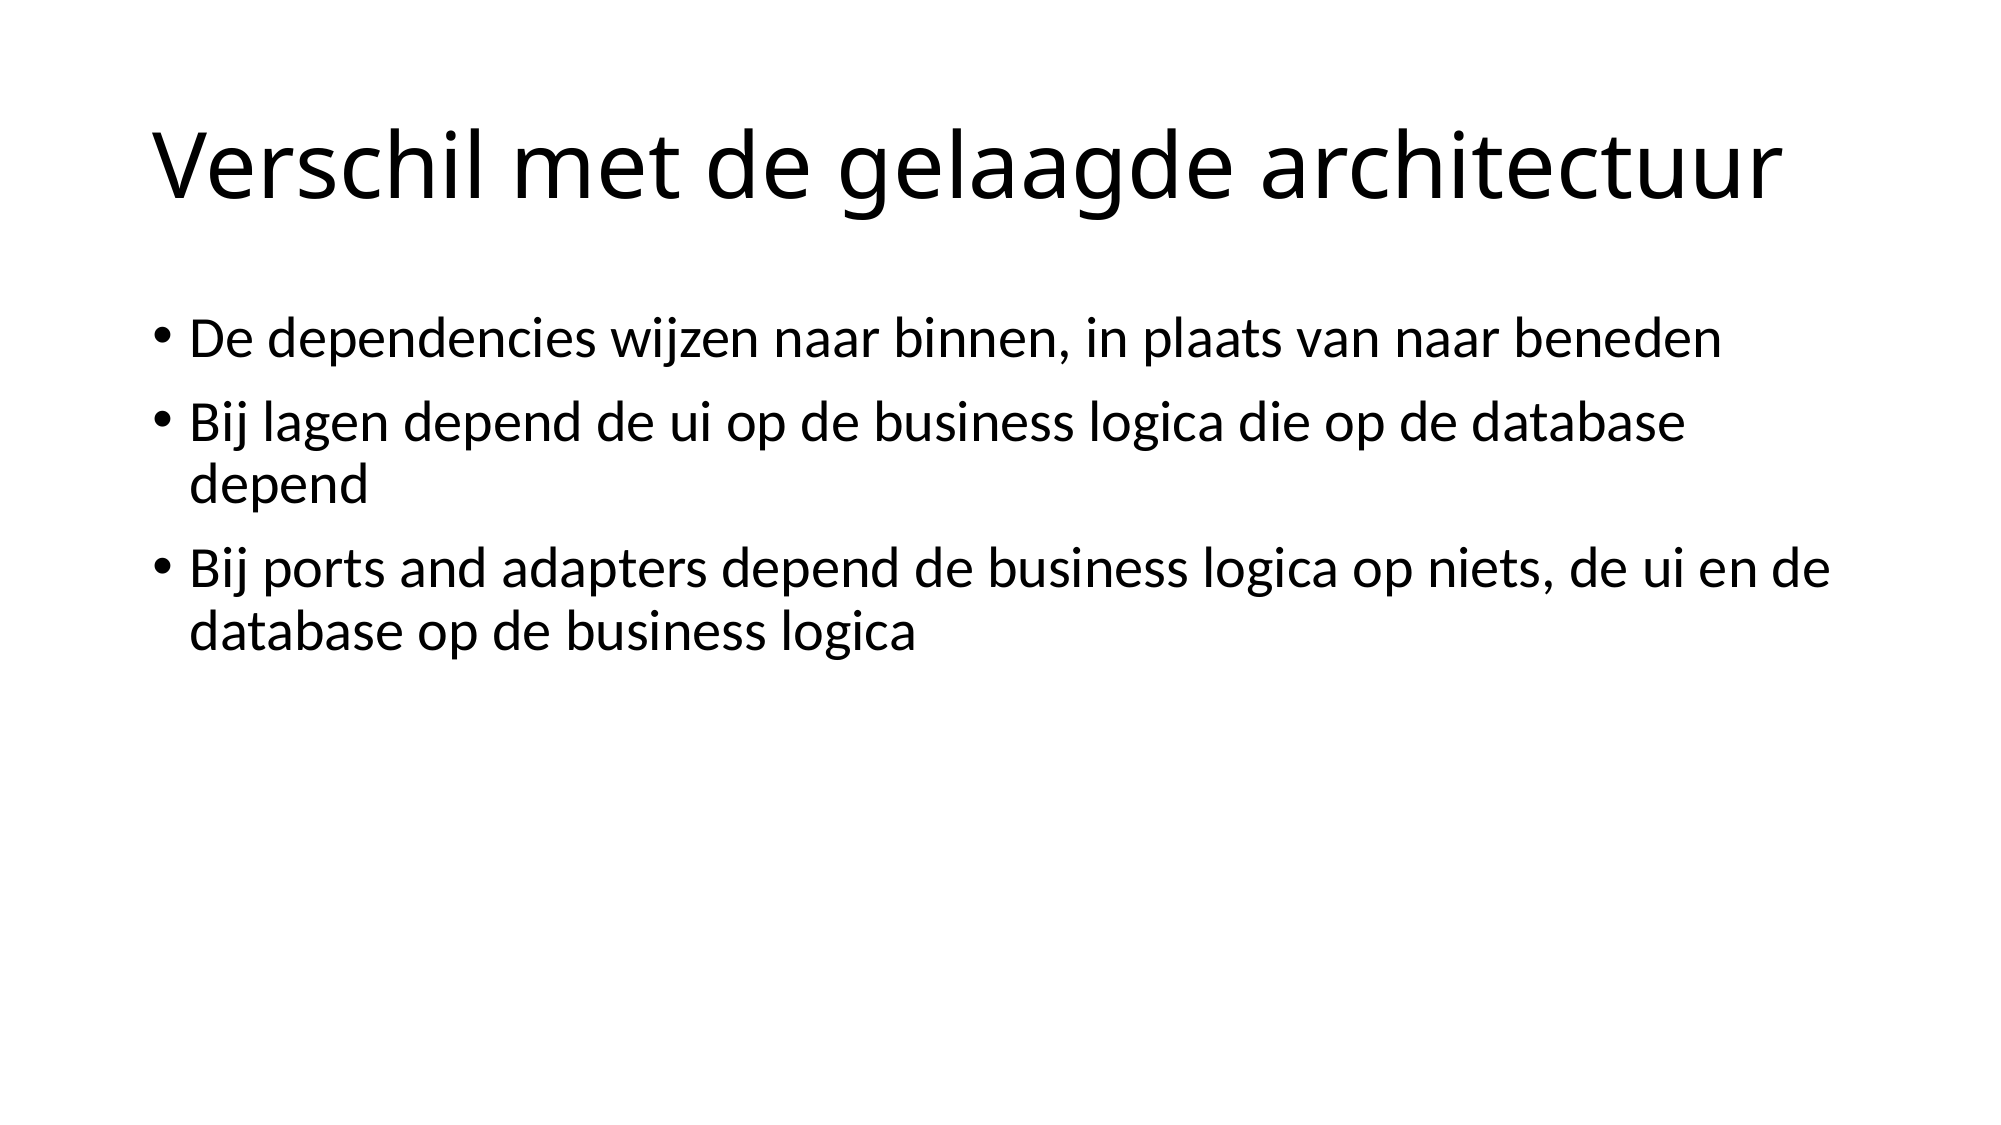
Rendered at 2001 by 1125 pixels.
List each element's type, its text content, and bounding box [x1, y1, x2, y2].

title Verschil met de gelaagde architectuur [137, 59, 1863, 278]
list De dependencies wijzen naar binnen, in plaats van naar beneden Bij lagen depend de ui op de business logica die op de database depend Bij ports and adapters depend de business logica op niets, de ui en de database op de business logica [137, 299, 1863, 1014]
